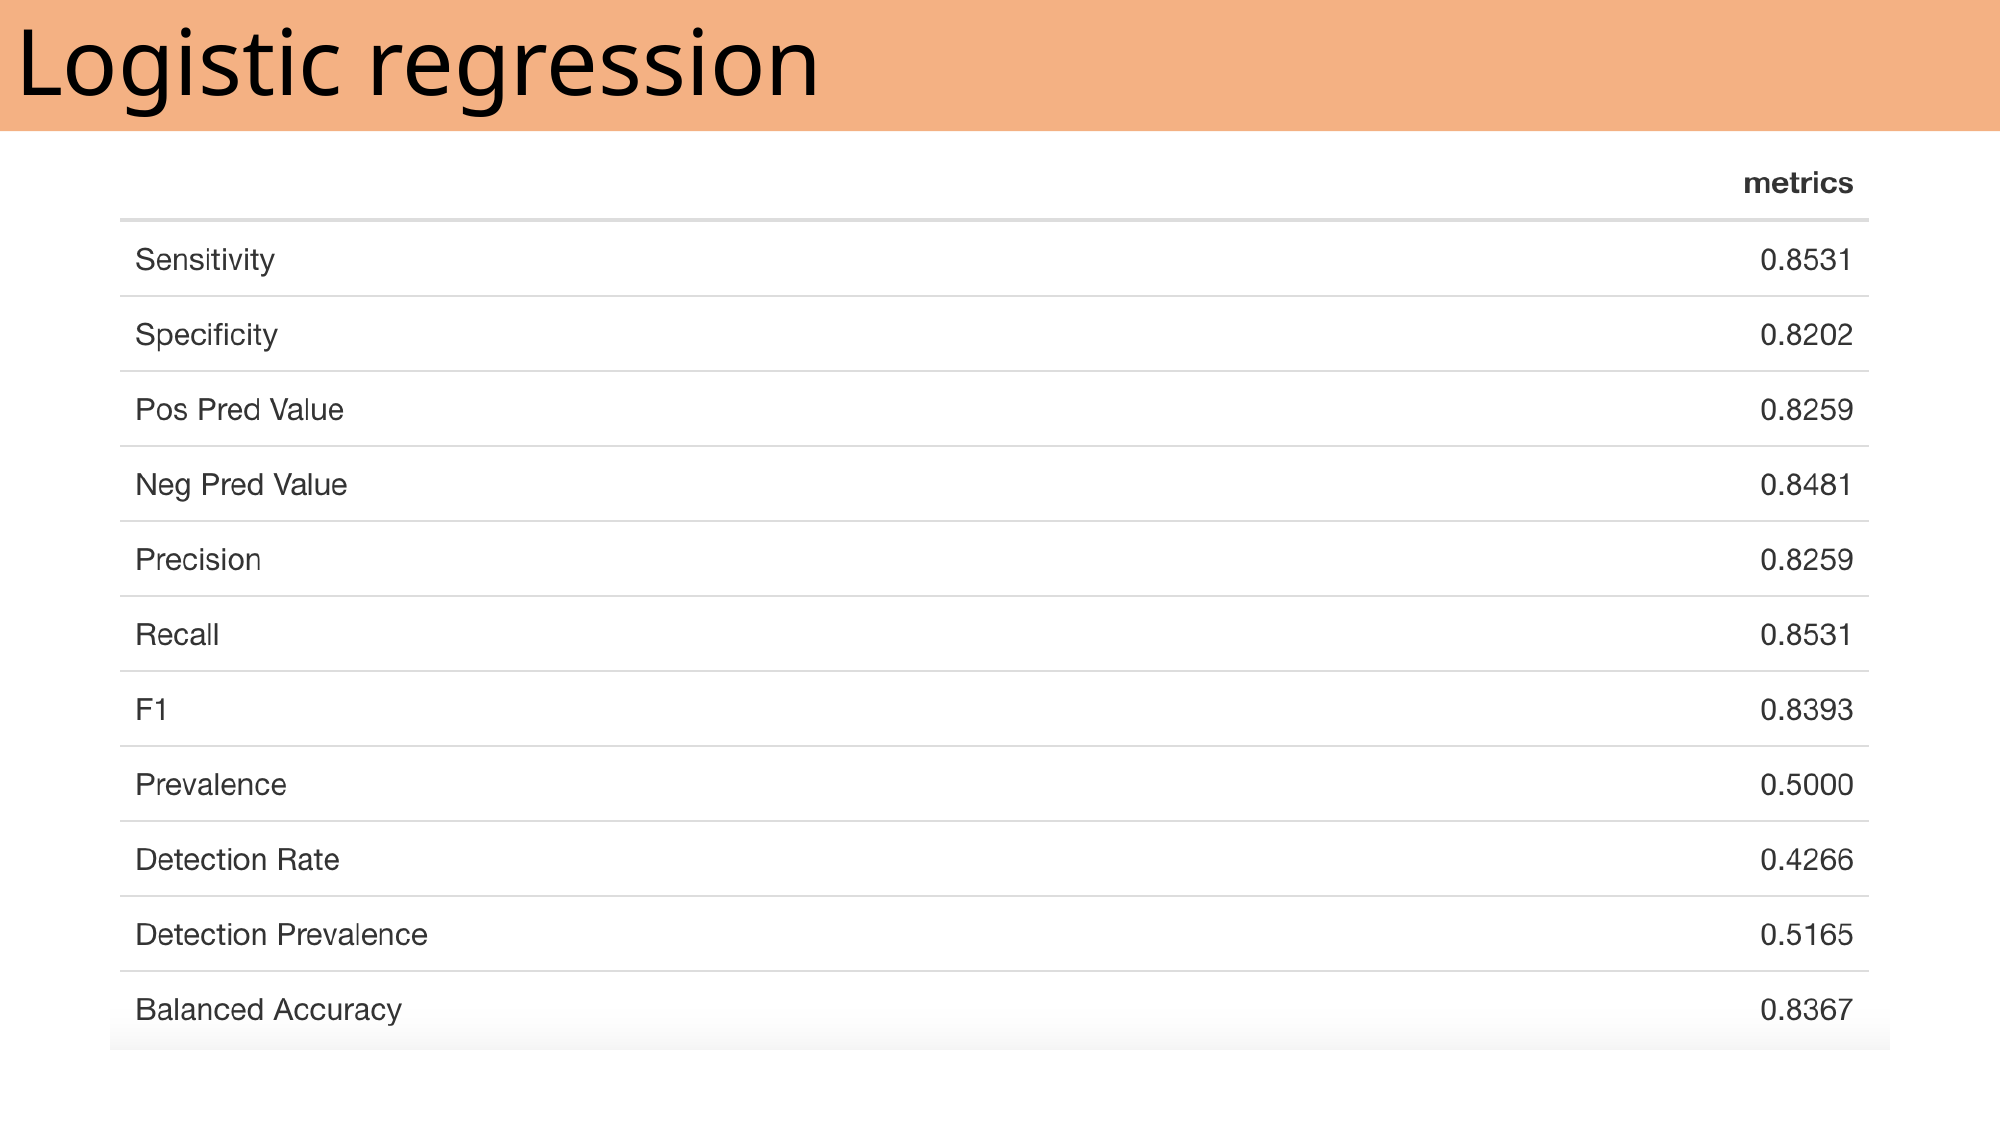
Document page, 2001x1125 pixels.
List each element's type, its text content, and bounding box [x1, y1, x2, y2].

title Logistic regression [0, 0, 2000, 132]
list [110, 154, 1890, 1050]
